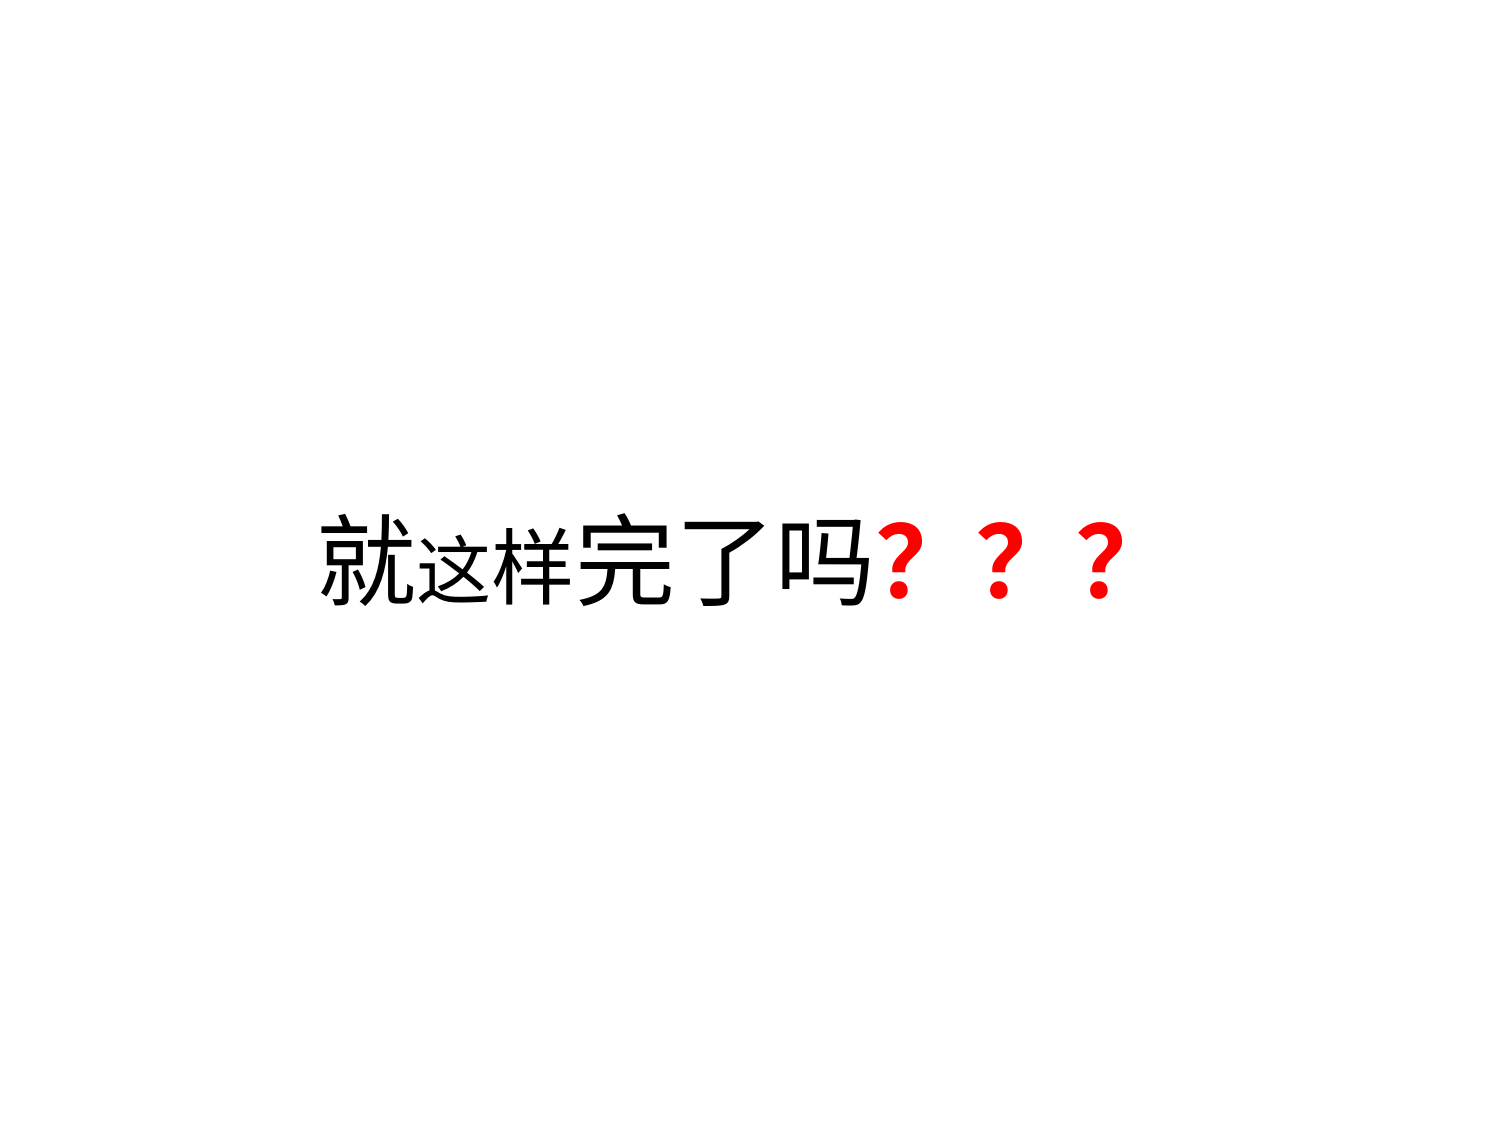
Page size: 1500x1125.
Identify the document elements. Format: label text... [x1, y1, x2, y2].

text_box 就这样完了吗？？？ [302, 491, 1191, 627]
